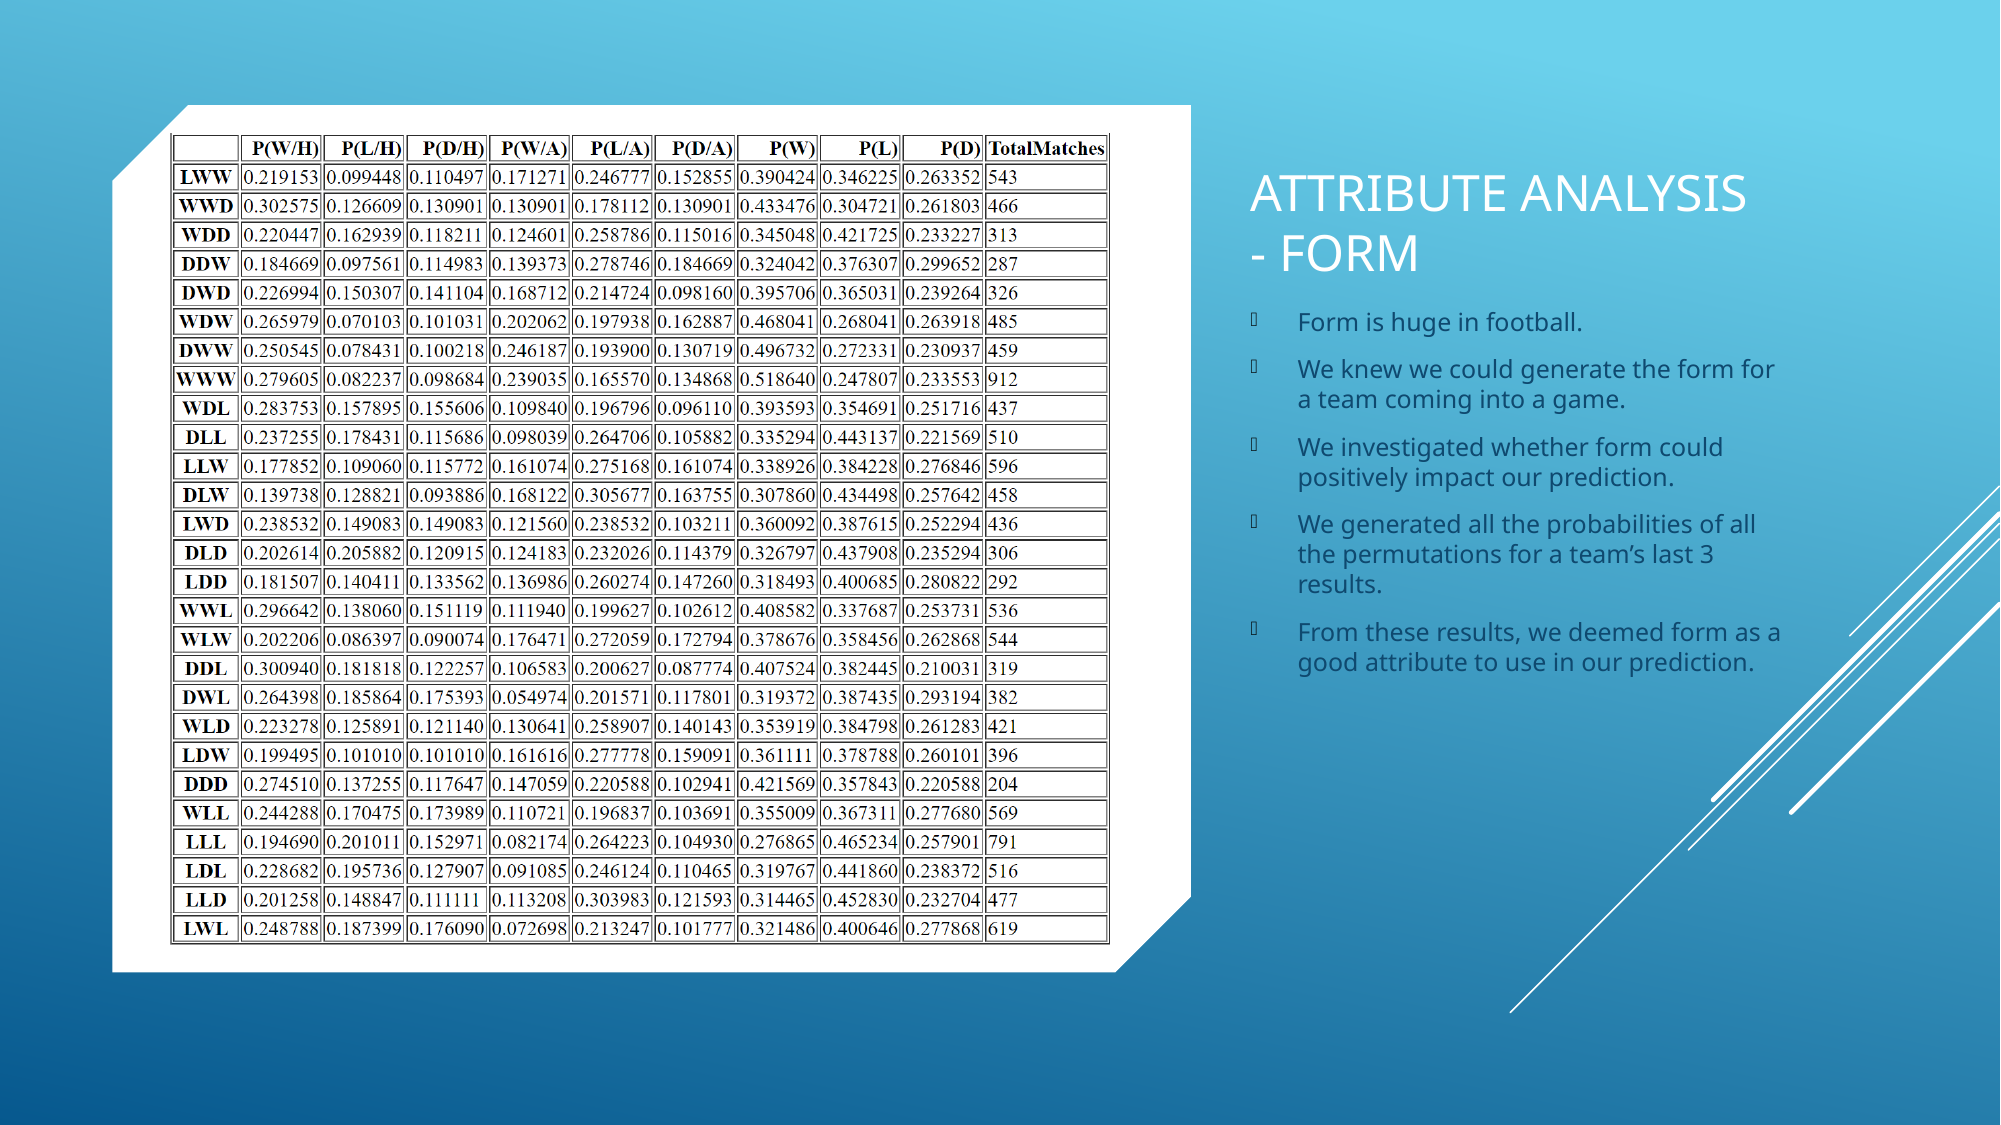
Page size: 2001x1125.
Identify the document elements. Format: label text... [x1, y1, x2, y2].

title Attribute Analysis - Form [1235, 101, 1791, 290]
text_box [1510, 485, 2000, 1013]
list Form is huge in football. We knew we could generate the form for a team coming into a game. We investigated whether form could positively impact our prediction. We generated all the probabilities of all the permutations for a team’s last 3 results. From these results, we deemed form as a good attribute to use in our prediction. [1235, 298, 1807, 779]
text_box [0, 0, 2000, 1125]
picture [170, 132, 1112, 945]
text_box [110, 103, 1193, 974]
